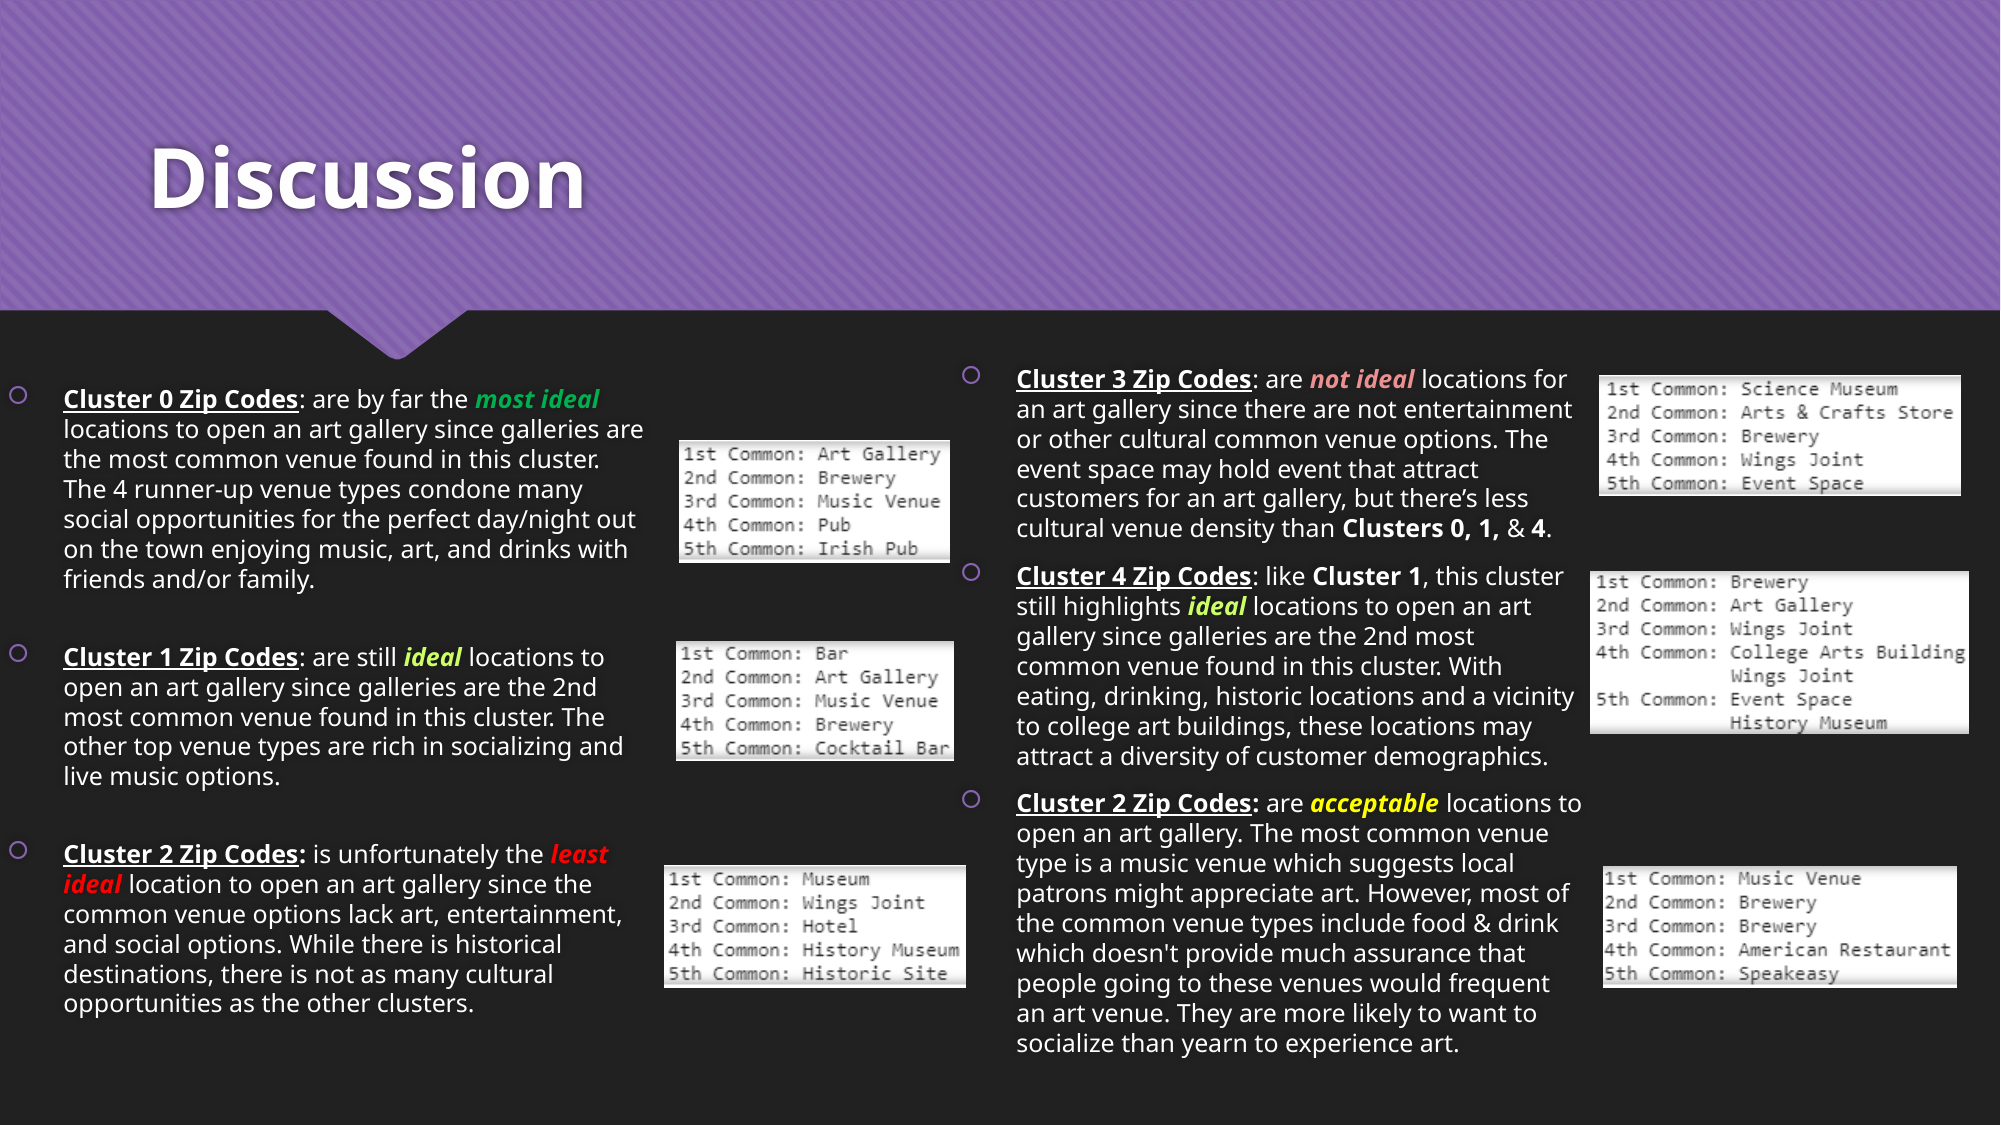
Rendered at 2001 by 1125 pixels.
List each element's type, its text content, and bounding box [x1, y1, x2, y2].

list Cluster 0 Zip Codes: are by far the most ideal locations to open an art gallery since galleries are the most common venue found in this cluster. The 4 runner-up venue types condone many social opportunities for the perfect day/night out on the town enjoying music, art, and drinks with friends and/or family. Cluster 1 Zip Codes: are still ideal locations to open an art gallery since galleries are the 2nd most common venue found in this cluster. The other top venue types are rich in socializing and live music options. Cluster 2 Zip Codes: is unfortunately the least ideal location to open an art gallery since the common venue options lack art, entertainment, and social options. While there is historical destinations, there is not as many cultural opportunities as the other clusters. [0, 299, 665, 1102]
picture [1590, 571, 1970, 735]
picture [676, 641, 954, 761]
title Discussion [132, 73, 1868, 233]
picture [663, 865, 966, 988]
text_box Cluster 3 Zip Codes: are not ideal locations for an art gallery since there are not entertainment or other cultural common venue options. The event space may hold event that attract customers for an art gallery, but there’s less cultural venue density than Clusters 0, 1, & 4. Cluster 4 Zip Codes: like Cluster 1, this cluster still highlights ideal locations to open an art gallery since galleries are the 2nd most common venue found in this cluster. With eating, drinking, historic locations and a vicinity to college art buildings, these locations may attract a diversity of customer demographics. Cluster 2 Zip Codes: are acceptable locations to open an art gallery. The most common venue type is a music venue which suggests local patrons might appreciate art. However, most of the common venue types include food & drink which doesn't provide much assurance that people going to these venues would frequent an art venue. They are more likely to want to socialize than yearn to experience art. [945, 318, 1600, 1102]
picture [679, 440, 951, 563]
picture [1603, 866, 1957, 988]
picture [1599, 375, 1961, 497]
